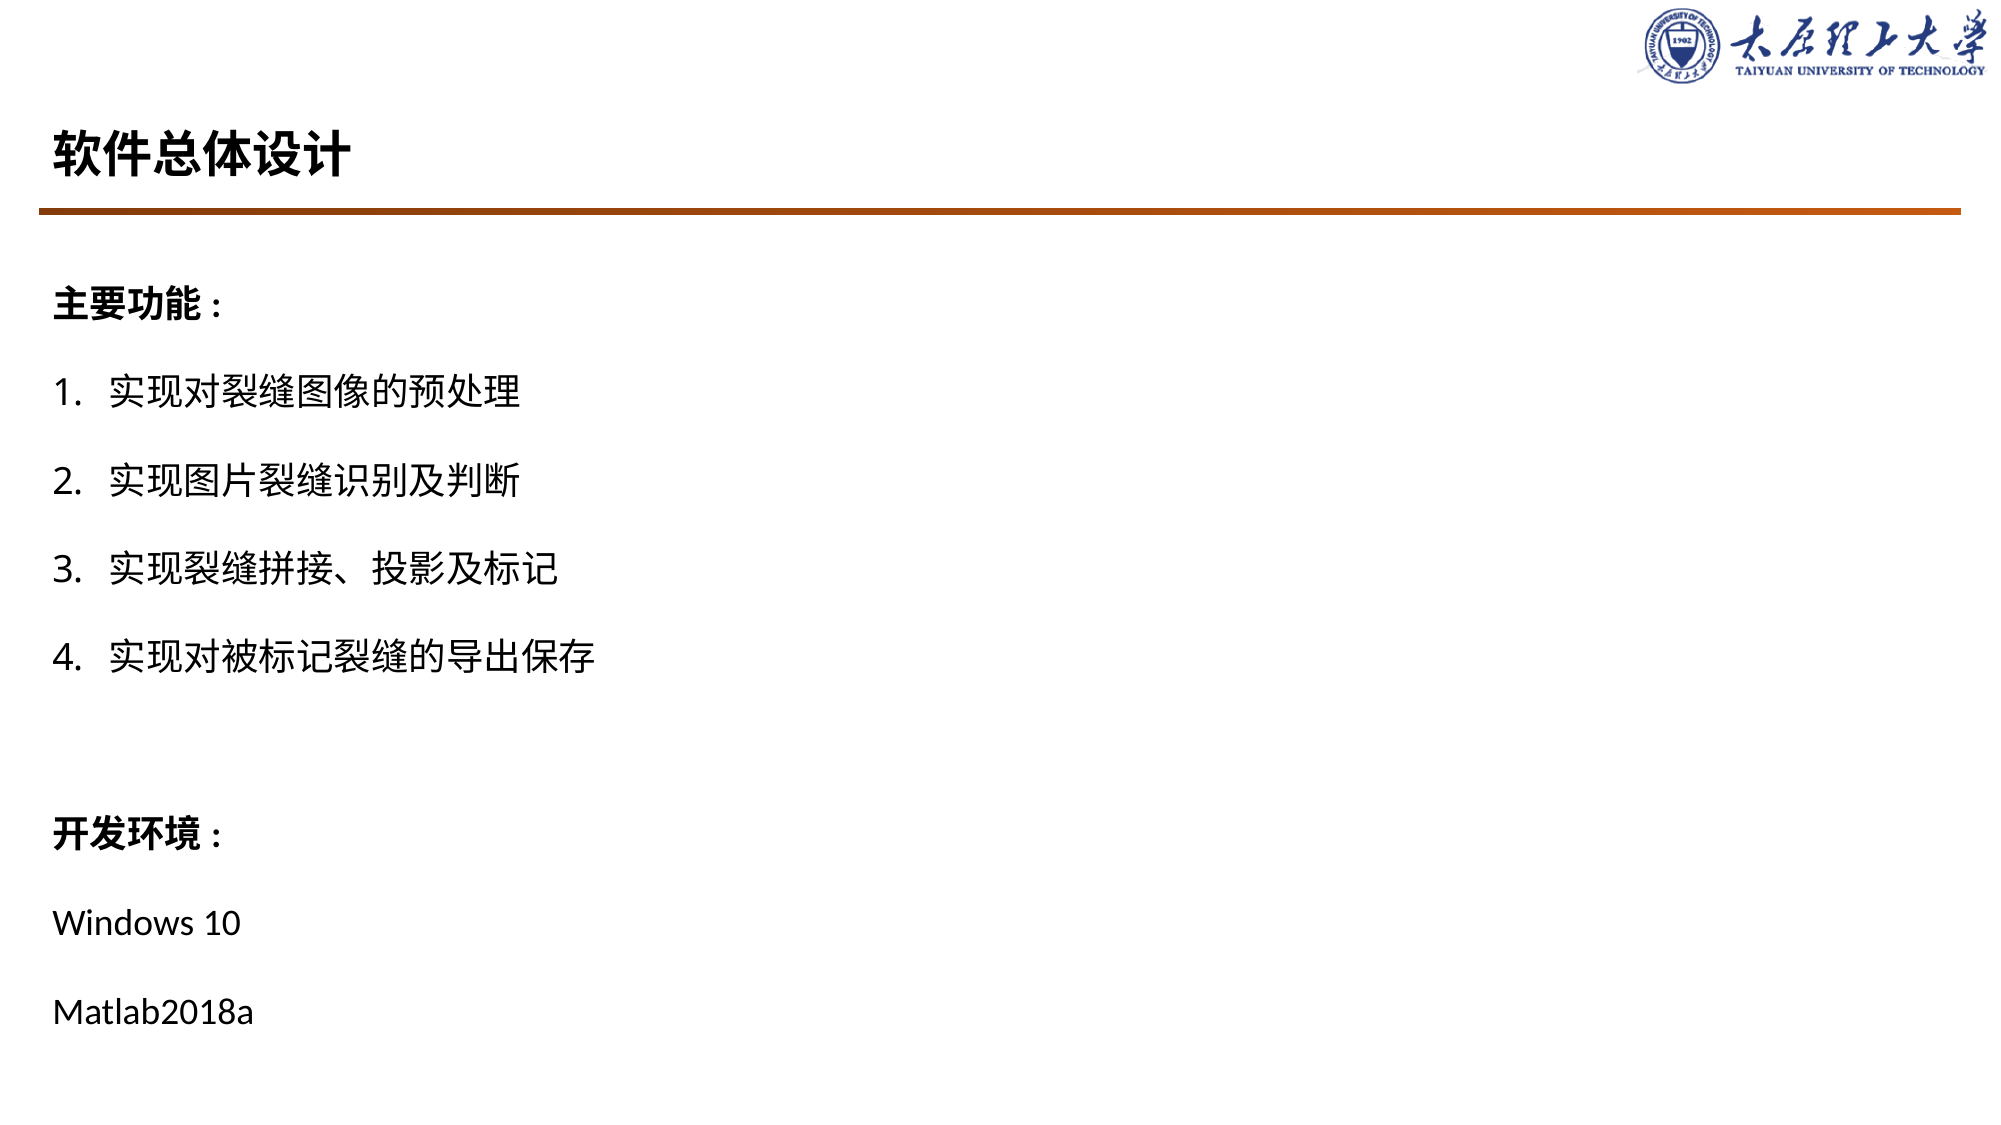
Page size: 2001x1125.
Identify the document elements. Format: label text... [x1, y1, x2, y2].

title 软件总体设计 [37, 112, 1963, 201]
picture [1637, 0, 2000, 90]
list 主要功能: 实现对裂缝图像的预处理 实现图片裂缝识别及判断 实现裂缝拼接、投影及标记 实现对被标记裂缝的导出保存 开发环境: Windows 10 Matlab2018a [37, 250, 1963, 1088]
